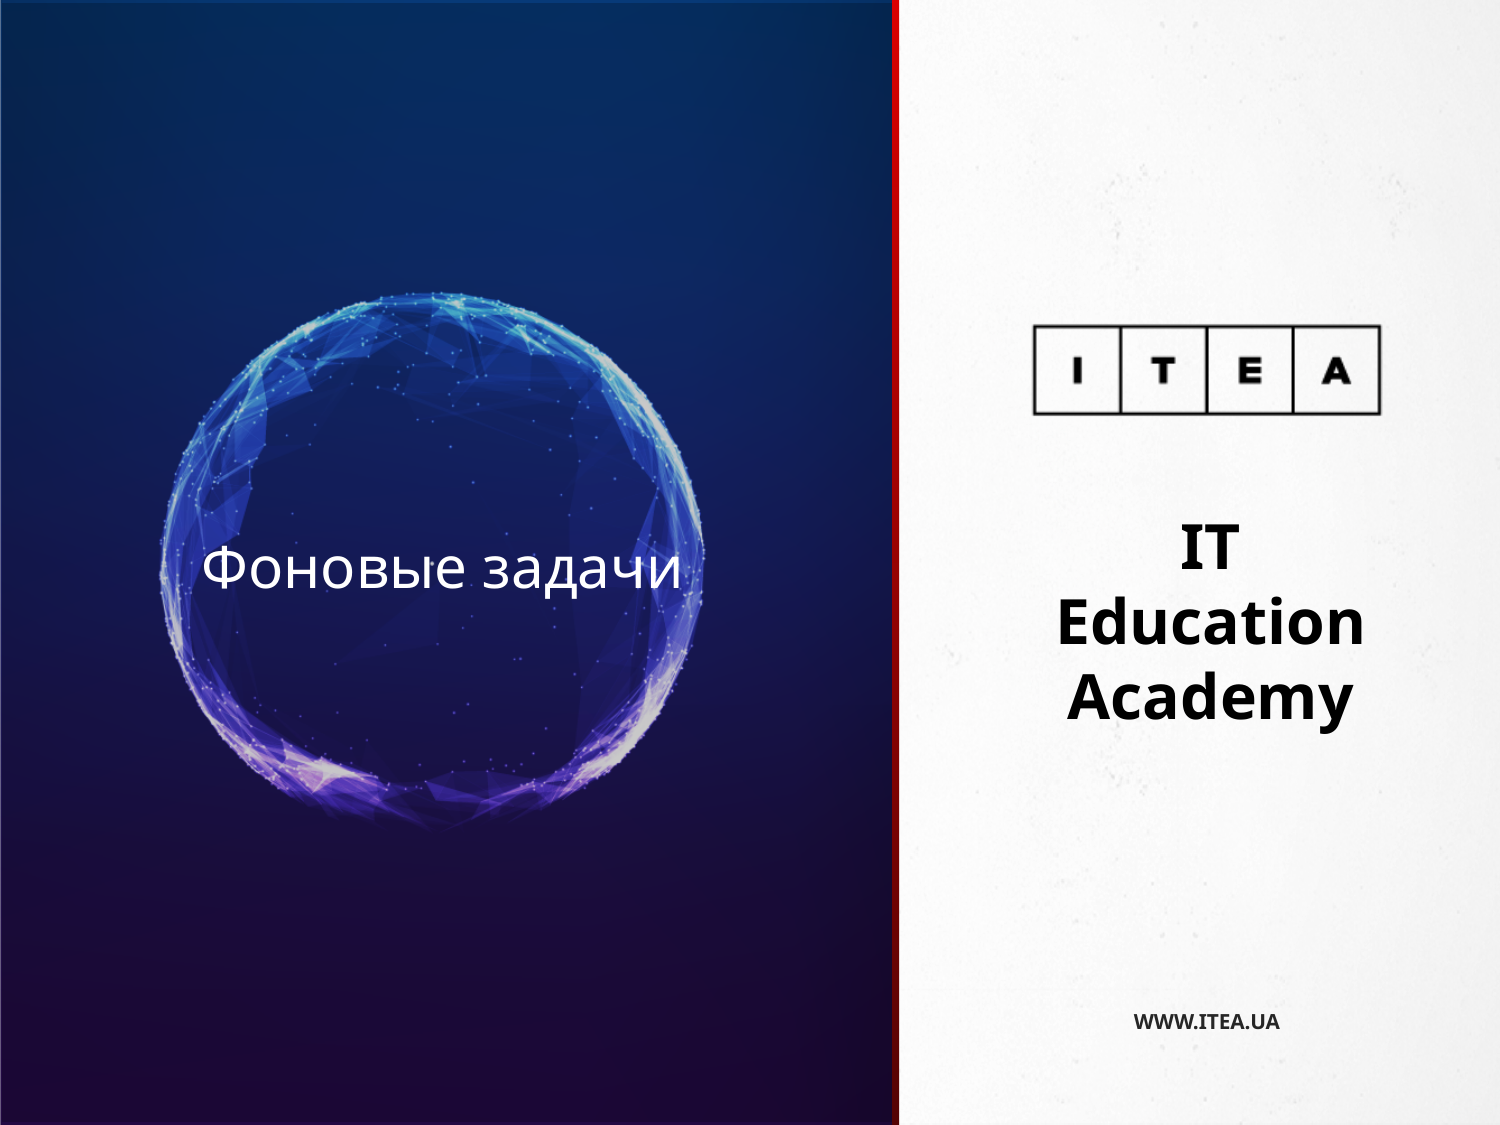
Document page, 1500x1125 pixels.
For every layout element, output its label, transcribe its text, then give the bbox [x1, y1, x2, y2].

picture [0, 0, 895, 1125]
text_box [894, 0, 900, 1125]
text_box IT Education Academy [1007, 492, 1415, 647]
picture [900, 0, 1500, 1125]
text_box WWW.ITEA.UA [1081, 999, 1333, 1043]
